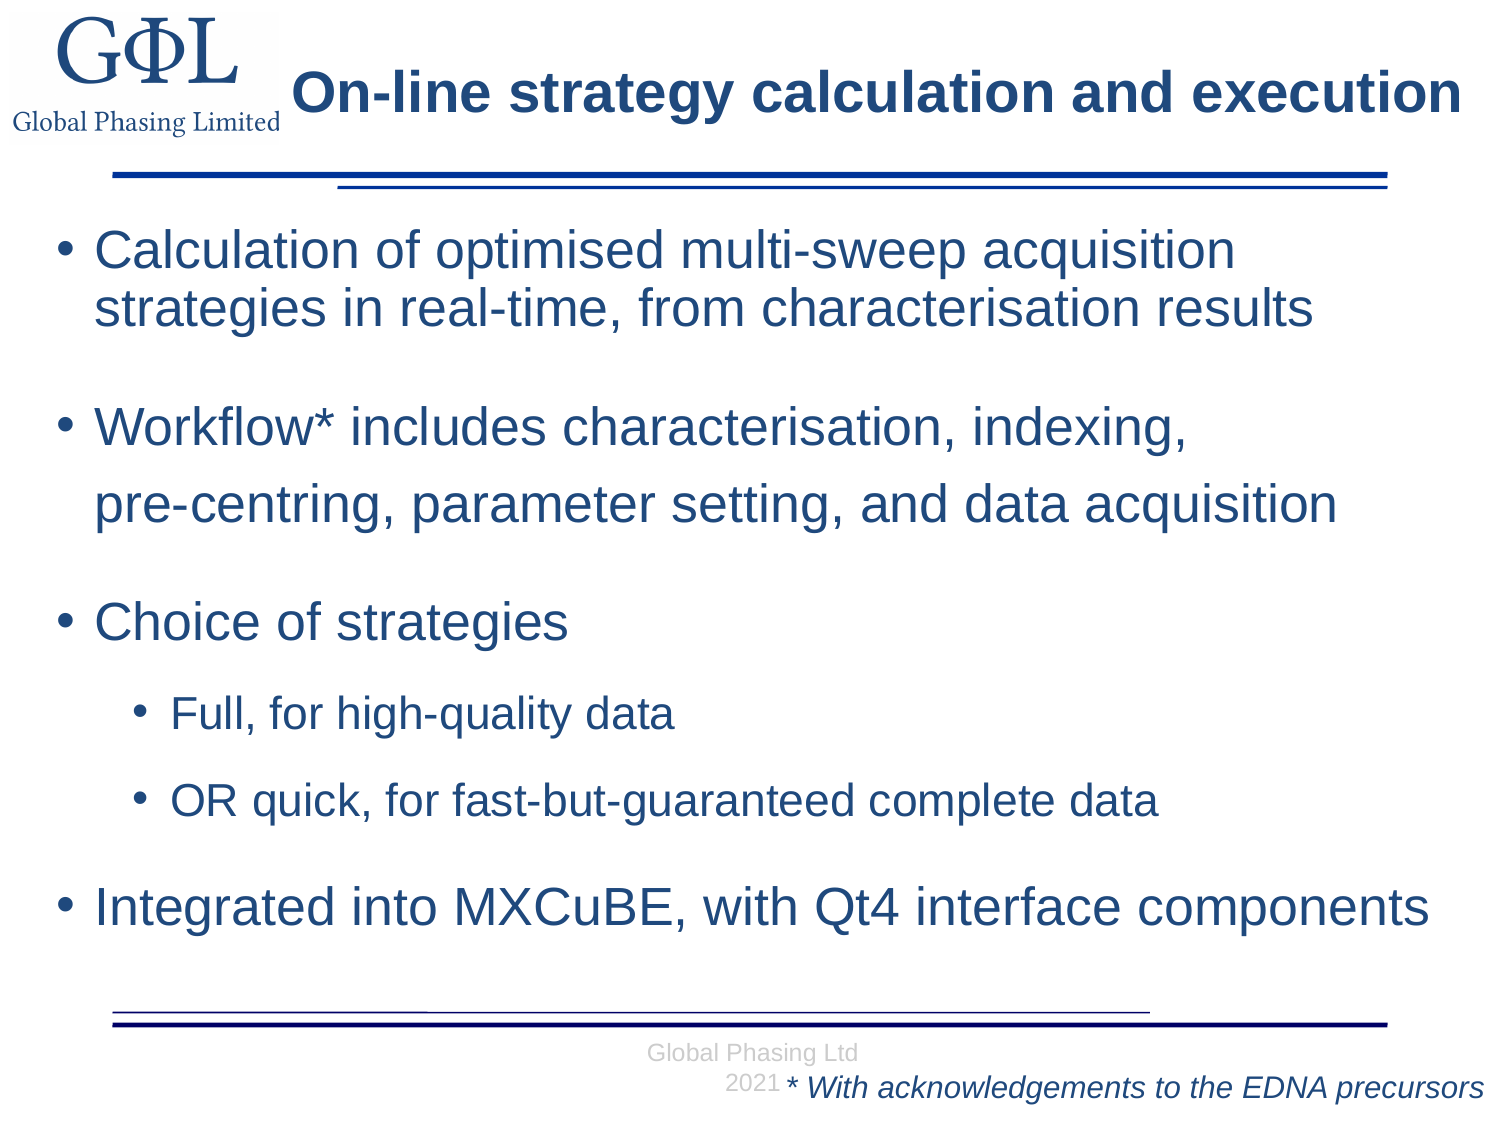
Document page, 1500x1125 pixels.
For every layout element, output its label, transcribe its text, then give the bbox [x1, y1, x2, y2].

text_box On-line strategy calculation and execution [12, 0, 1500, 188]
text_box Calculation of optimised multi-sweep acquisition strategies in real-time, from characterisation results Workflow* includes characterisation, indexing, pre-centring, parameter setting, and data acquisition Choice of strategies Full, for high-quality data OR quick, for fast-but-guaranteed complete data Integrated into MXCuBE, with Qt4 interface components [56, 118, 1457, 955]
text_box * With acknowledgements to the EDNA precursors [770, 1059, 1500, 1112]
